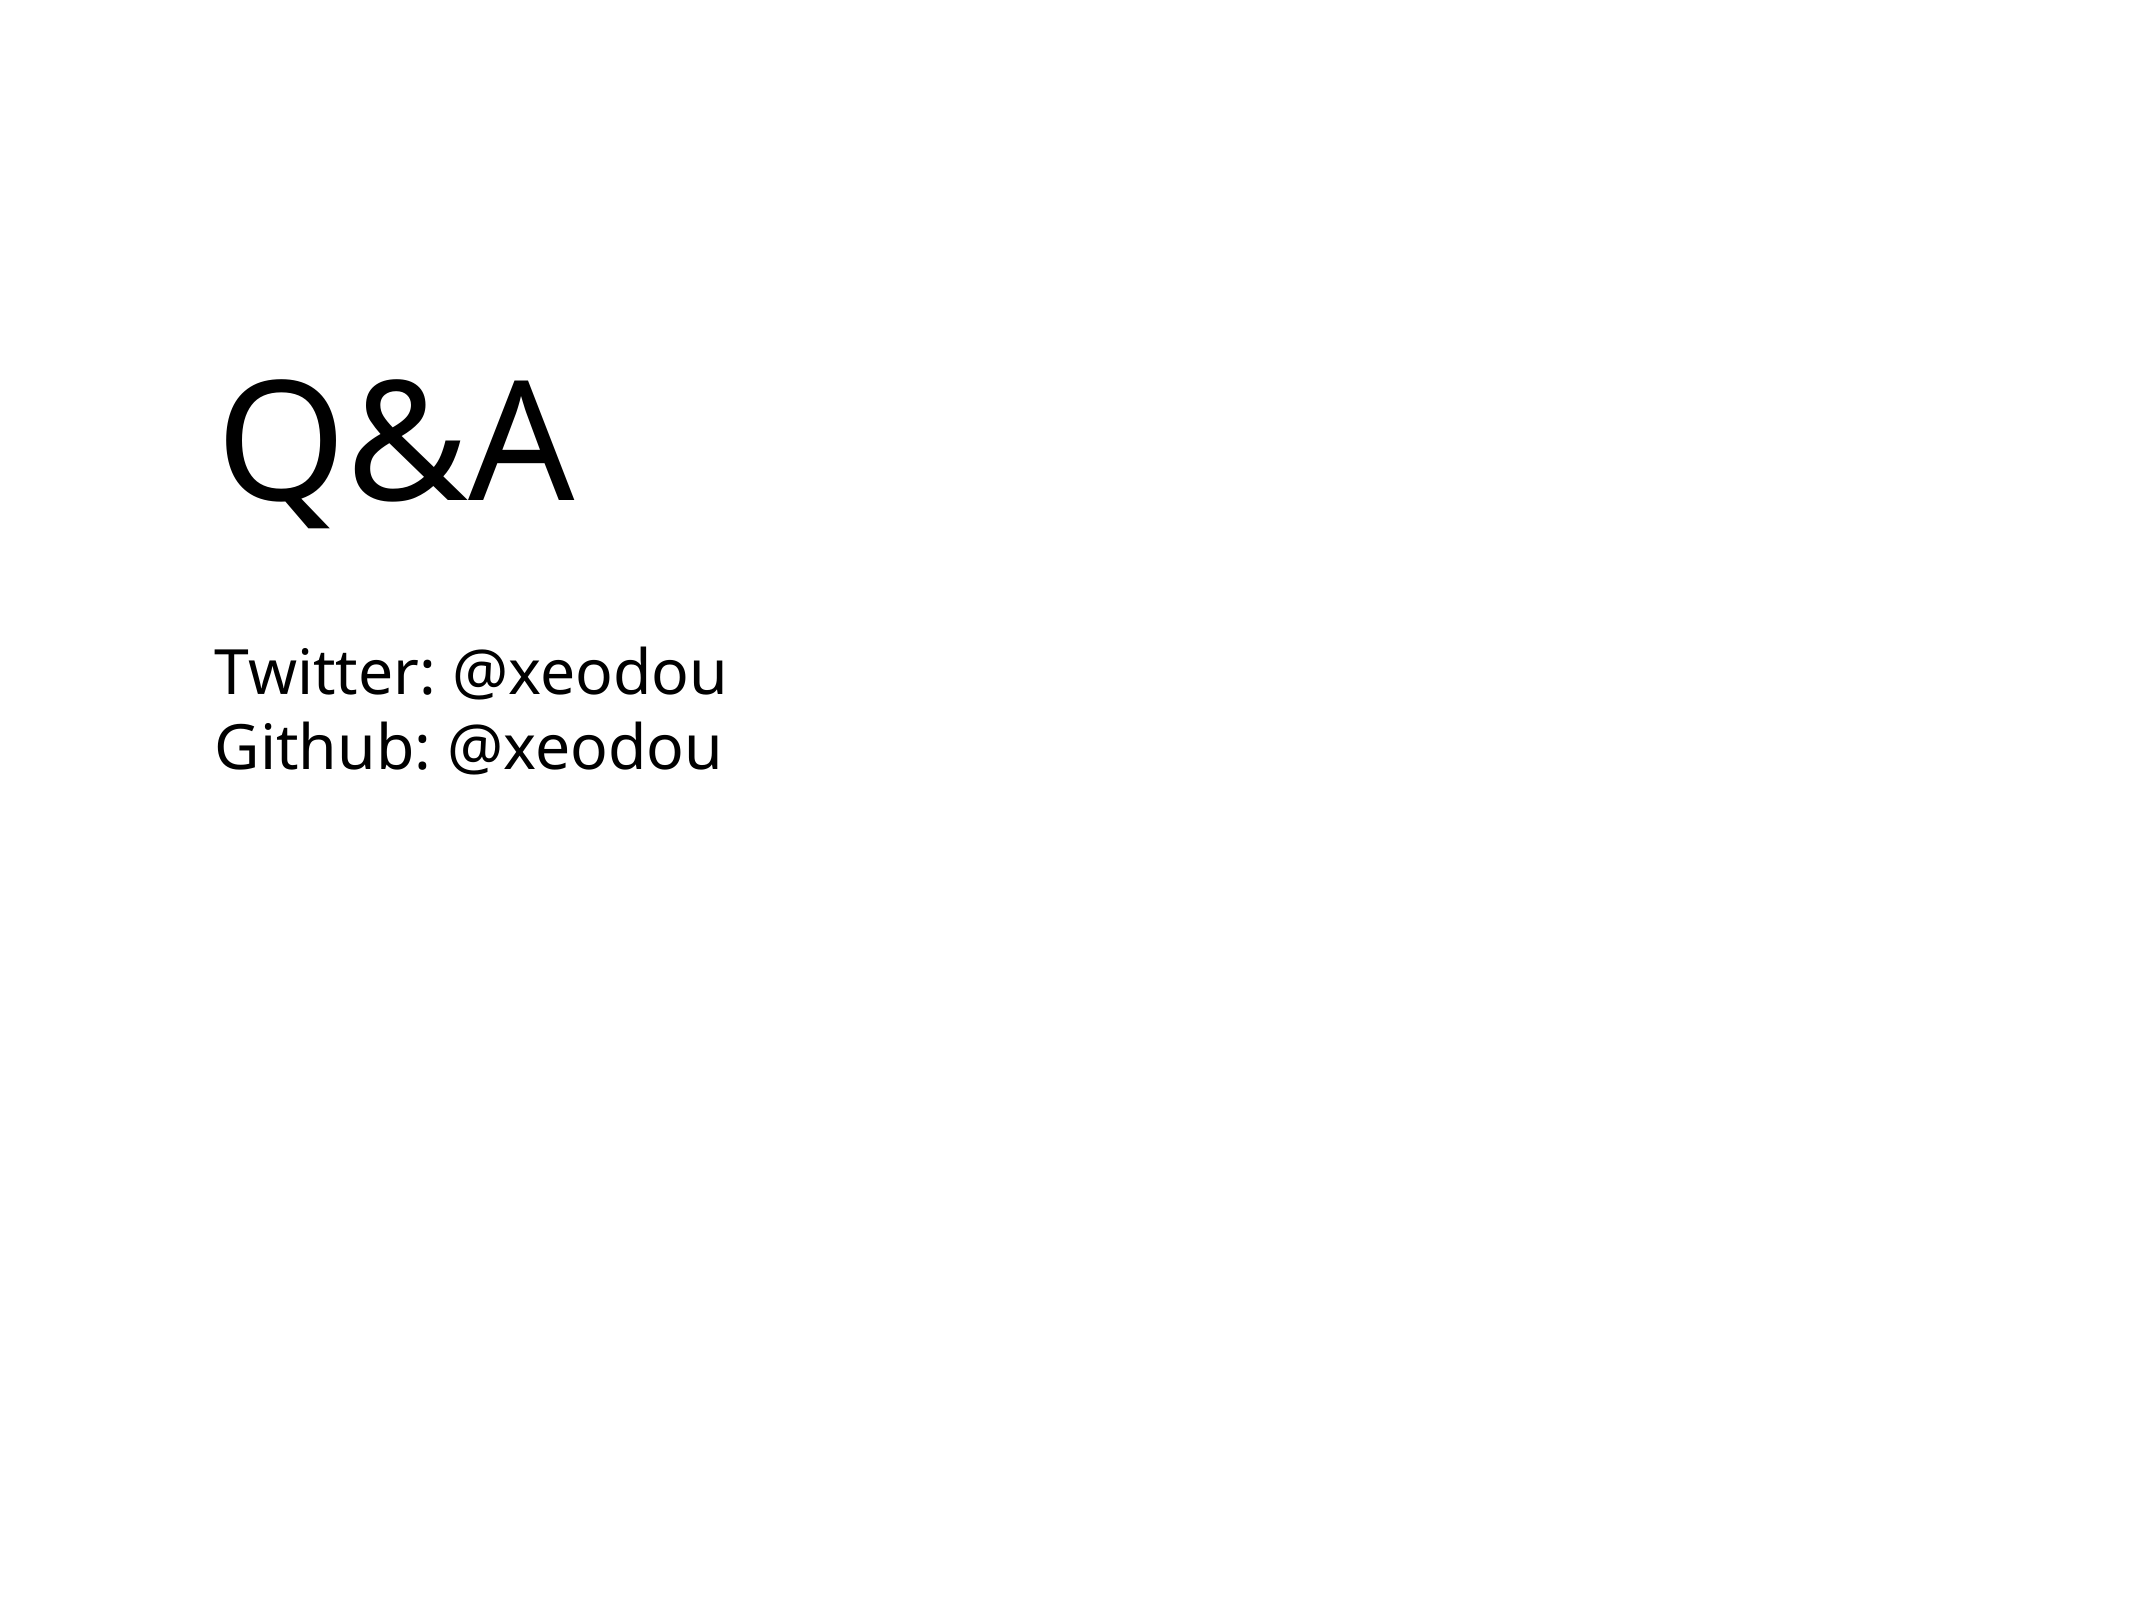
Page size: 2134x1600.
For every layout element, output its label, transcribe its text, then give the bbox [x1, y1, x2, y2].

subtitle Twitter: @xeodou Github: @xeodou [205, 547, 1696, 917]
text_box Q&A [208, 288, 1874, 543]
